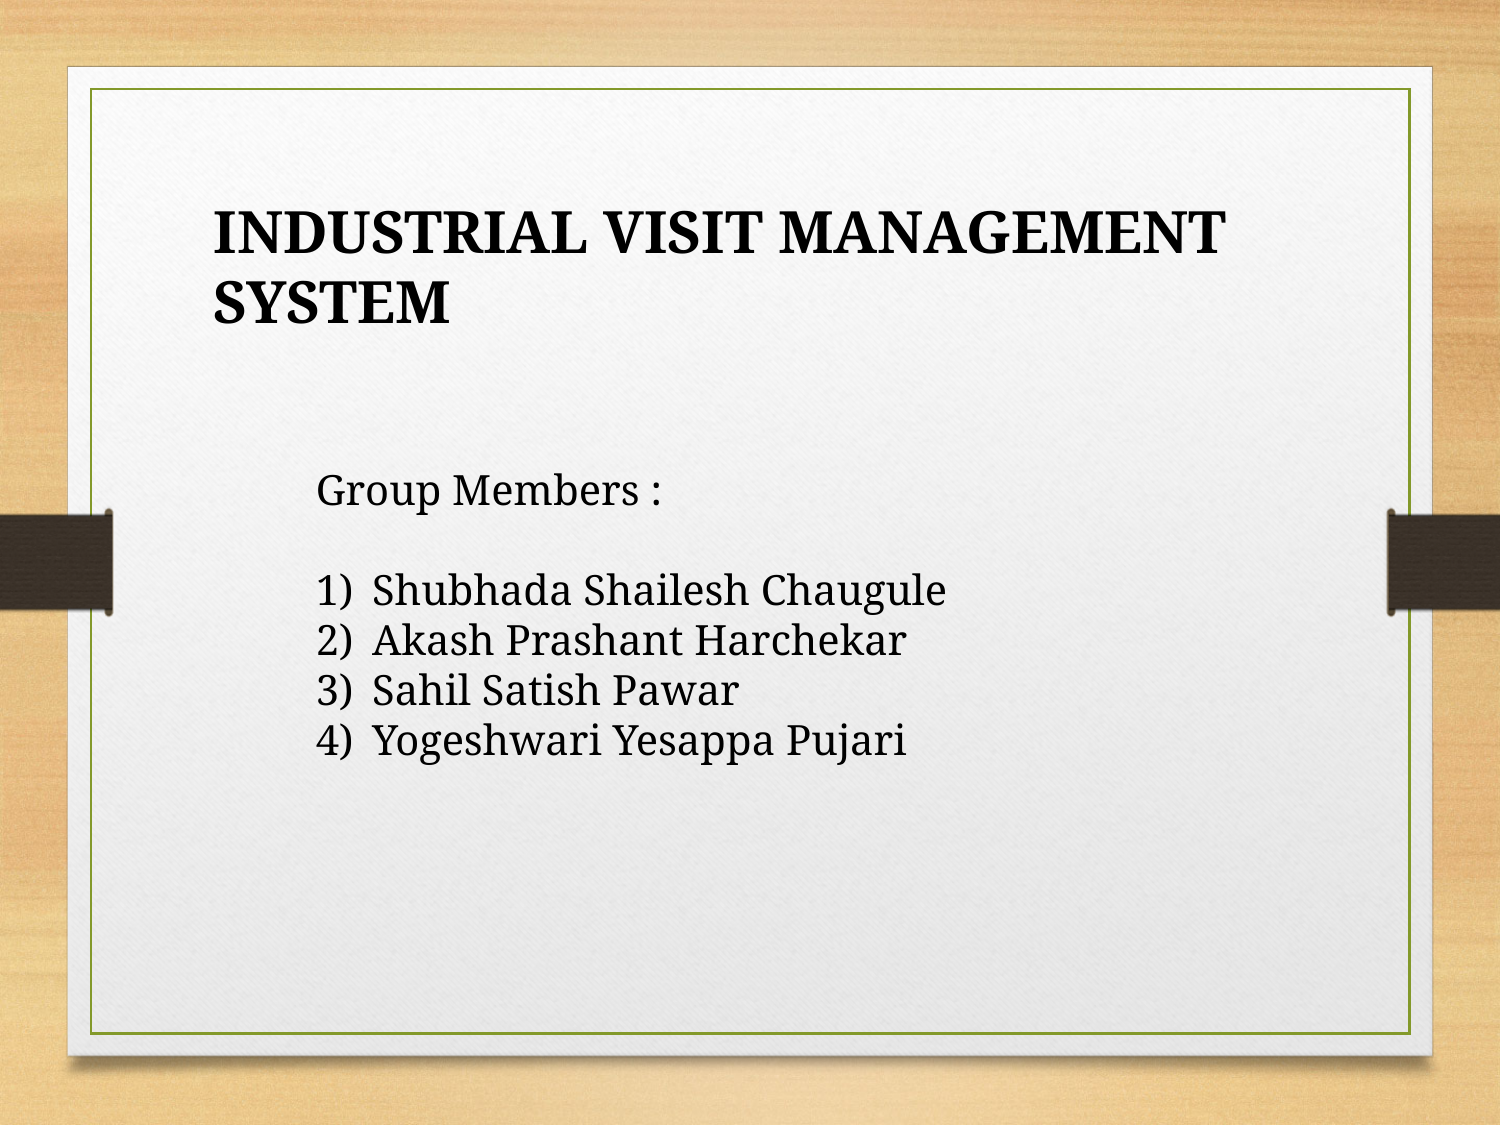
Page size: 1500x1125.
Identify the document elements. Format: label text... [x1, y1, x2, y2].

text_box INDUSTRIAL VISIT MANAGEMENT SYSTEM [199, 187, 1301, 343]
text_box Group Members : Shubhada Shailesh Chaugule Akash Prashant Harchekar Sahil Satish Pawar Yogeshwari Yesappa Pujari [301, 456, 1317, 771]
picture [0, 0, 1500, 1125]
